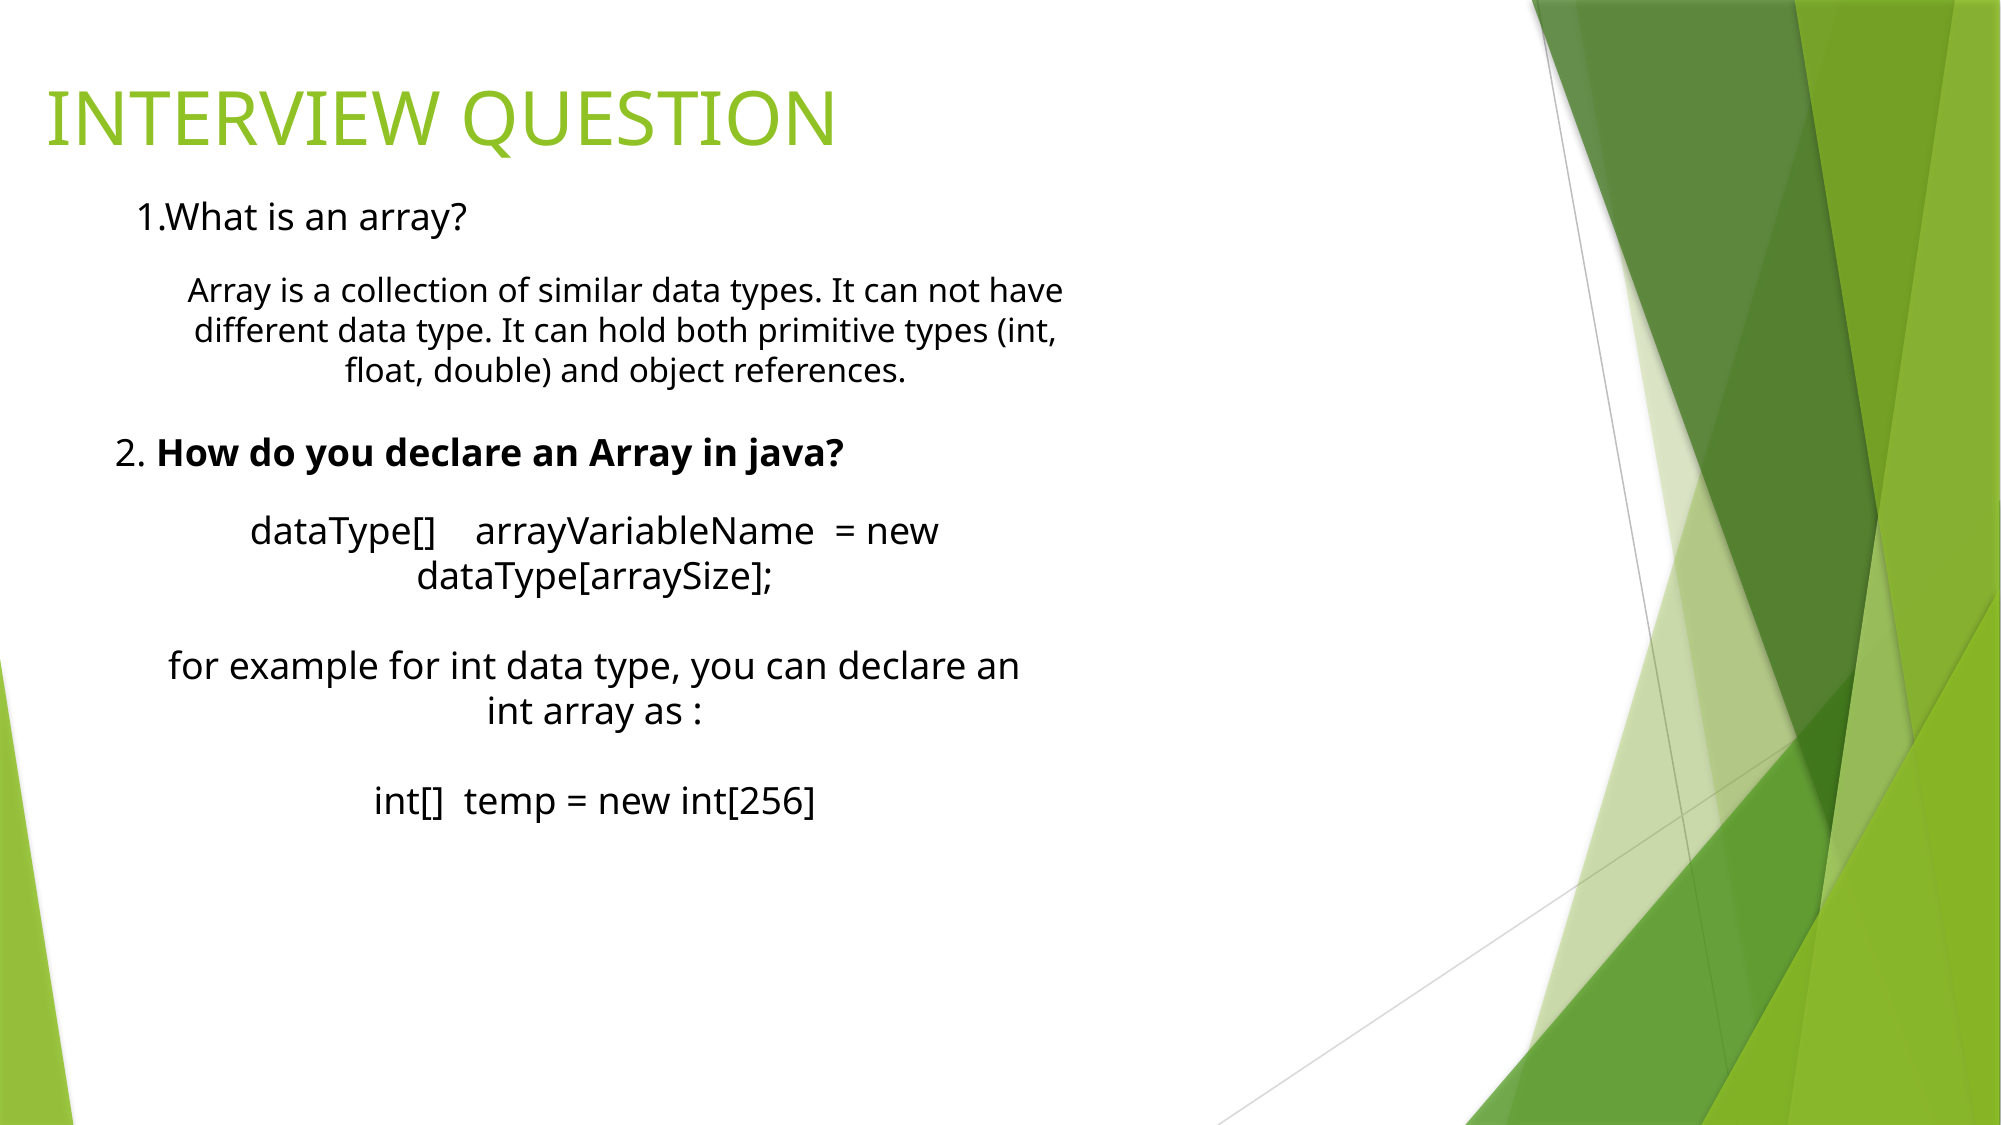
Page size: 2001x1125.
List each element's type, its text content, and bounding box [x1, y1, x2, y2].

text_box INTERVIEW QUESTION [31, 63, 856, 169]
text_box [561, 214, 1684, 321]
text_box Array is a collection of similar data types. It can not have different data type. It can hold both primitive types (int, float, double) and object references. [145, 261, 1107, 437]
text_box 2. How do you declare an Array in java? [99, 421, 145, 482]
text_box 1.What is an array? [42, 185, 561, 380]
text_box dataType[] arrayVariableName = new dataType[arraySize]; for example for int data type, you can declare an int array as : int[] temp = new int[256] [145, 409, 1044, 830]
